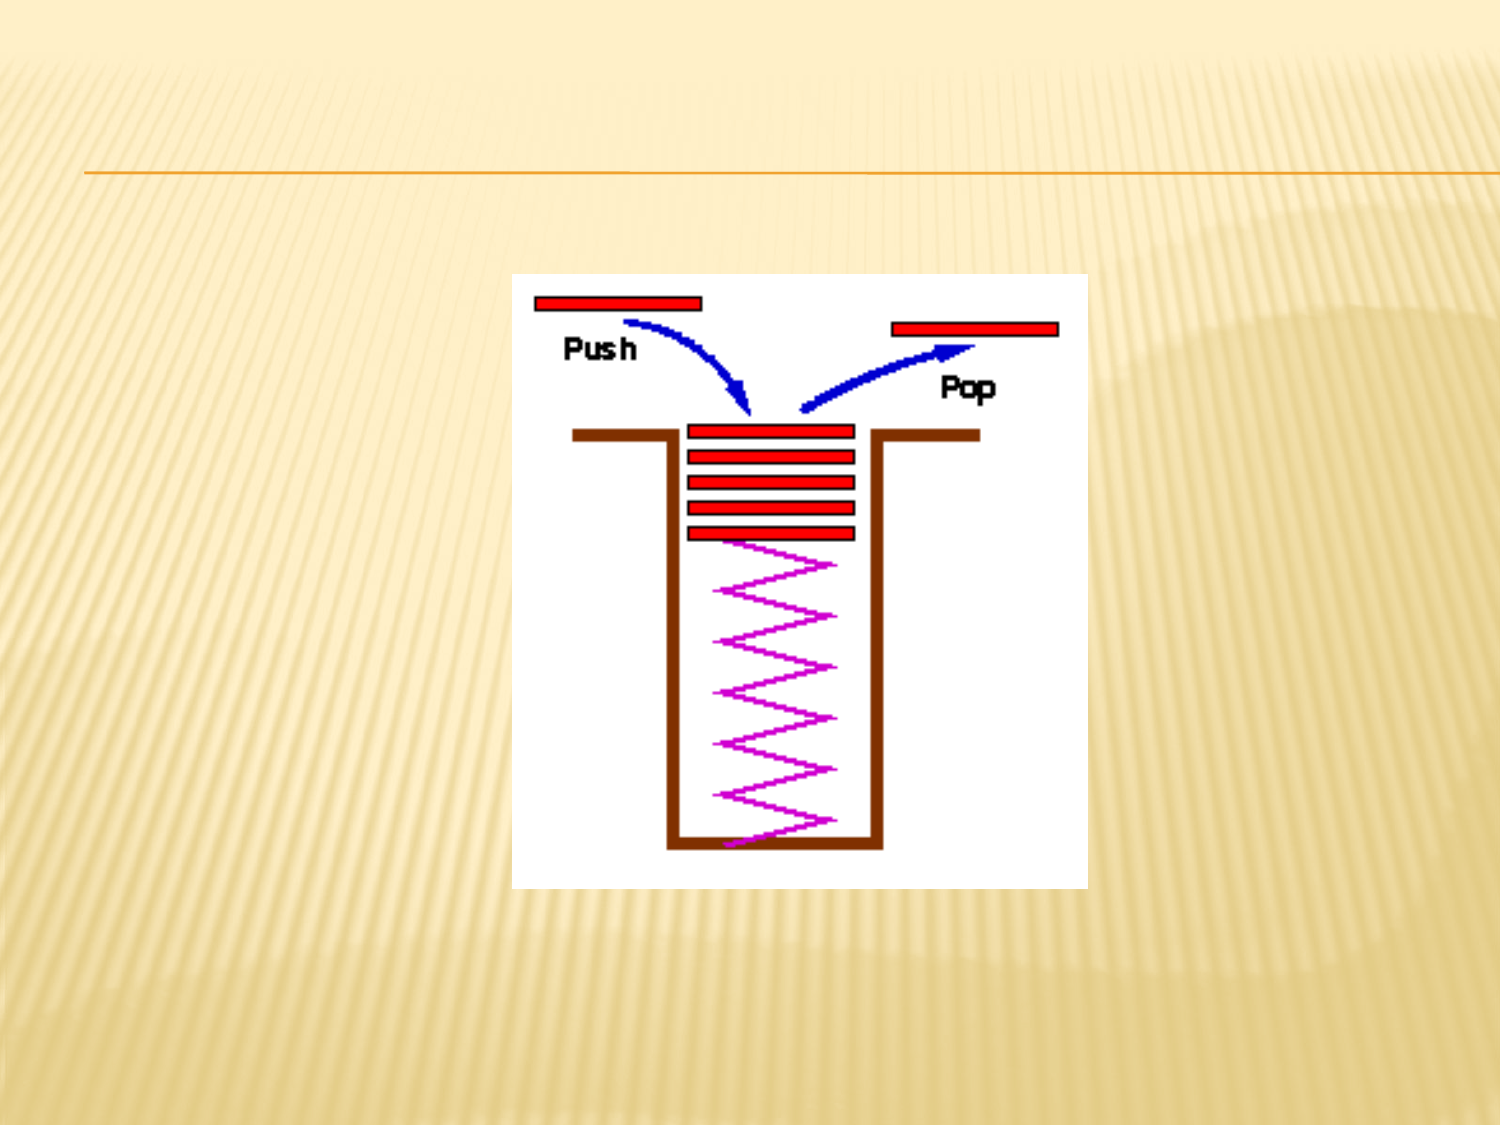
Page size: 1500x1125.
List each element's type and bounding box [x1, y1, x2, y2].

picture [512, 274, 1088, 889]
